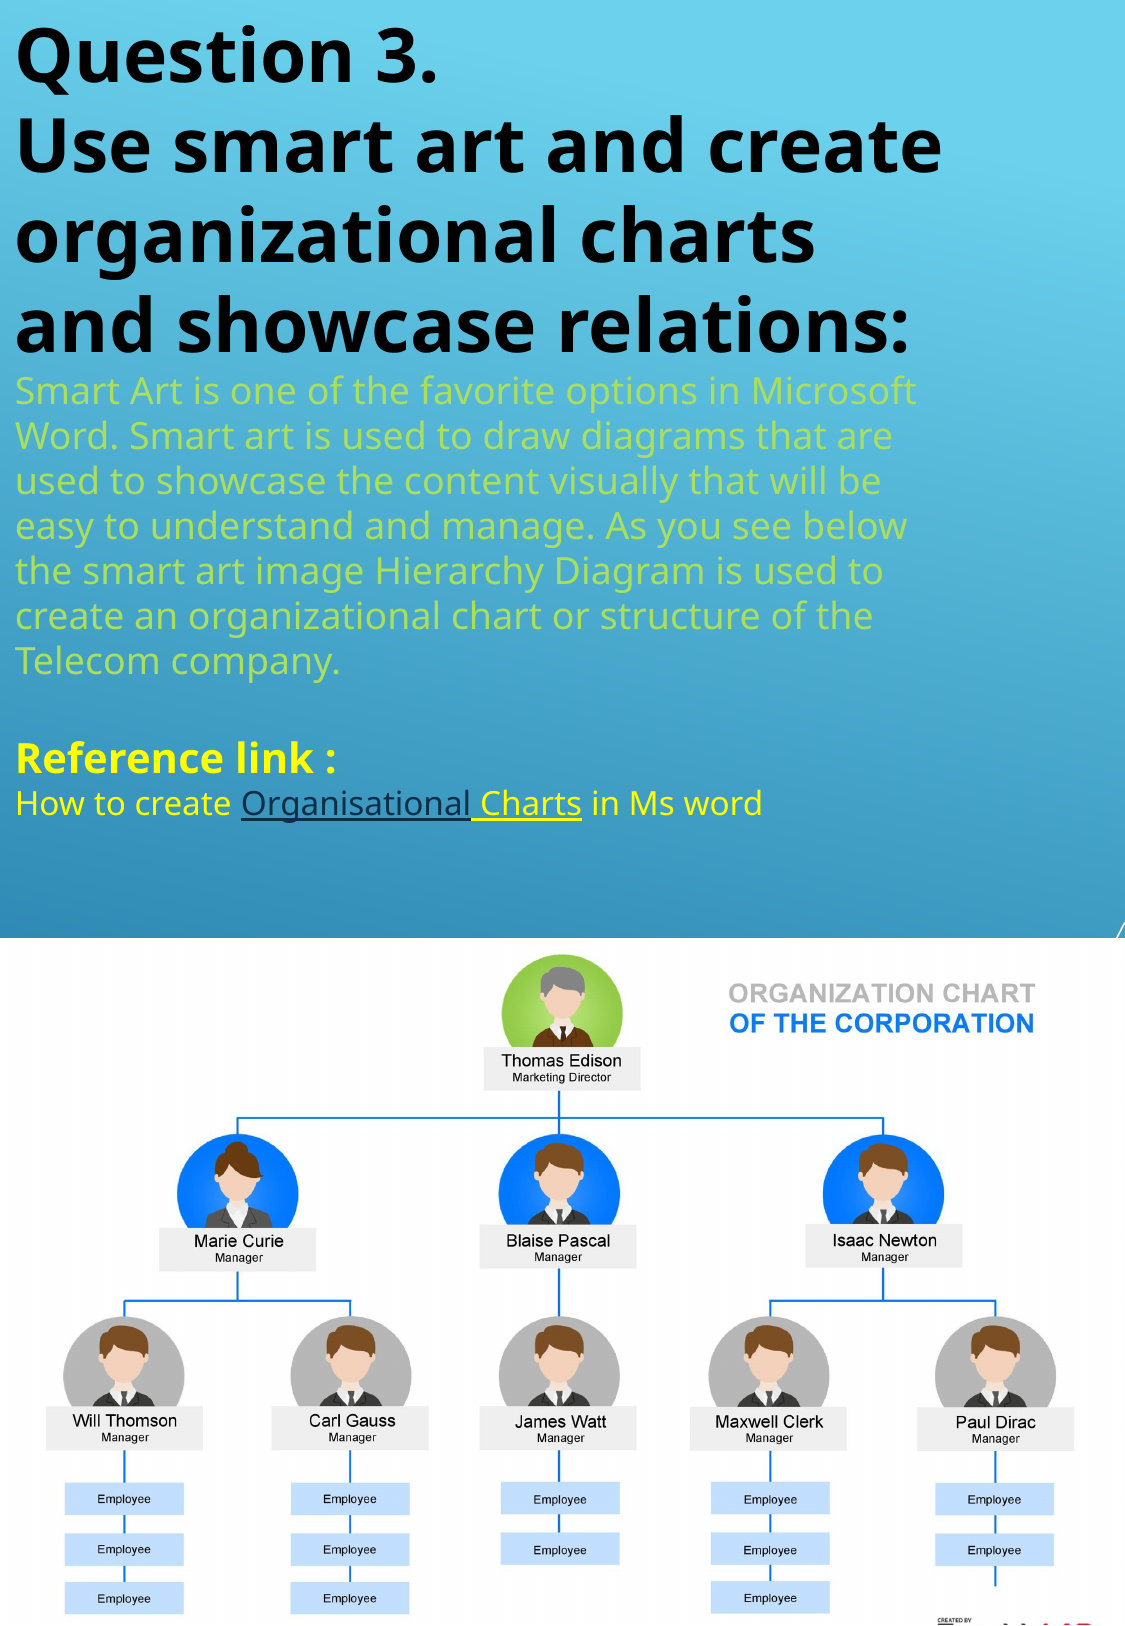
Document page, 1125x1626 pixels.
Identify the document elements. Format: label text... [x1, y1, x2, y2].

text_box Question 3. Use smart art and create organizational charts and showcase relations: Smart Art is one of the favorite options in Microsoft Word. Smart art is used to draw diagrams that are used to showcase the content visually that will be easy to understand and manage. As you see below the smart art image Hierarchy Diagram is used to create an organizational chart or structure of the Telecom company. Reference link : How to create Organisational Charts in Ms word [0, 0, 985, 866]
picture [0, 937, 1125, 1625]
